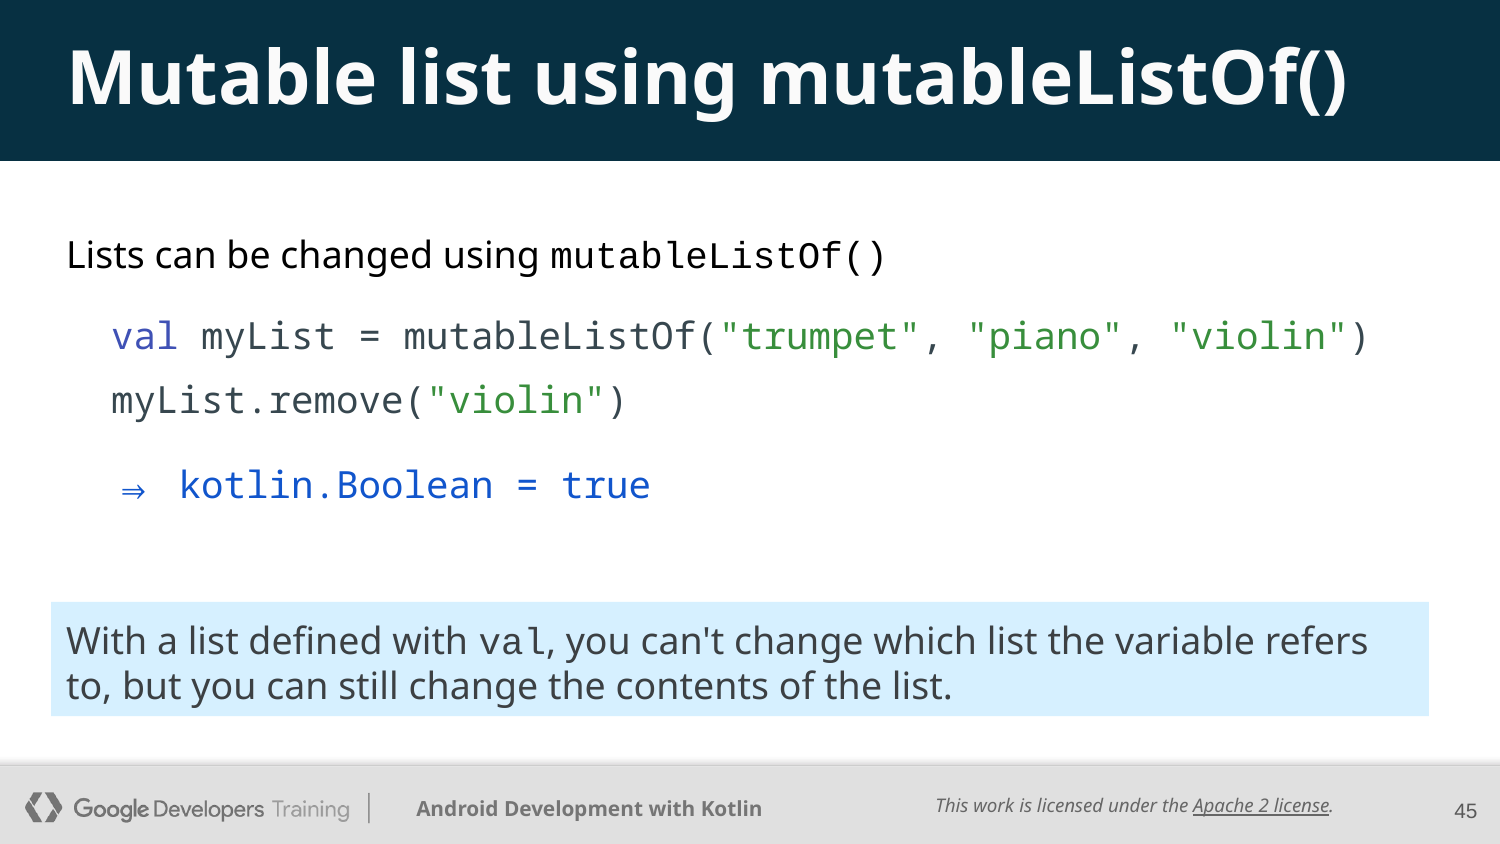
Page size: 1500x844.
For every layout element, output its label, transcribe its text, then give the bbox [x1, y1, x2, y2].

title Mutable list using mutableListOf() [51, 40, 1472, 135]
slide_number 45 [1402, 777, 1493, 842]
picture [0, 161, 1500, 844]
text_box ⇒ kotlin.Boolean = true [51, 446, 1199, 523]
text_box With a list defined with val, you can't change which list the variable refers to, but you can still change the contents of the list. [51, 601, 1429, 717]
list Lists can be changed using mutableListOf() val myList = mutableListOf("trumpet", "piano", "violin") myList.remove("violin") [51, 209, 1429, 413]
